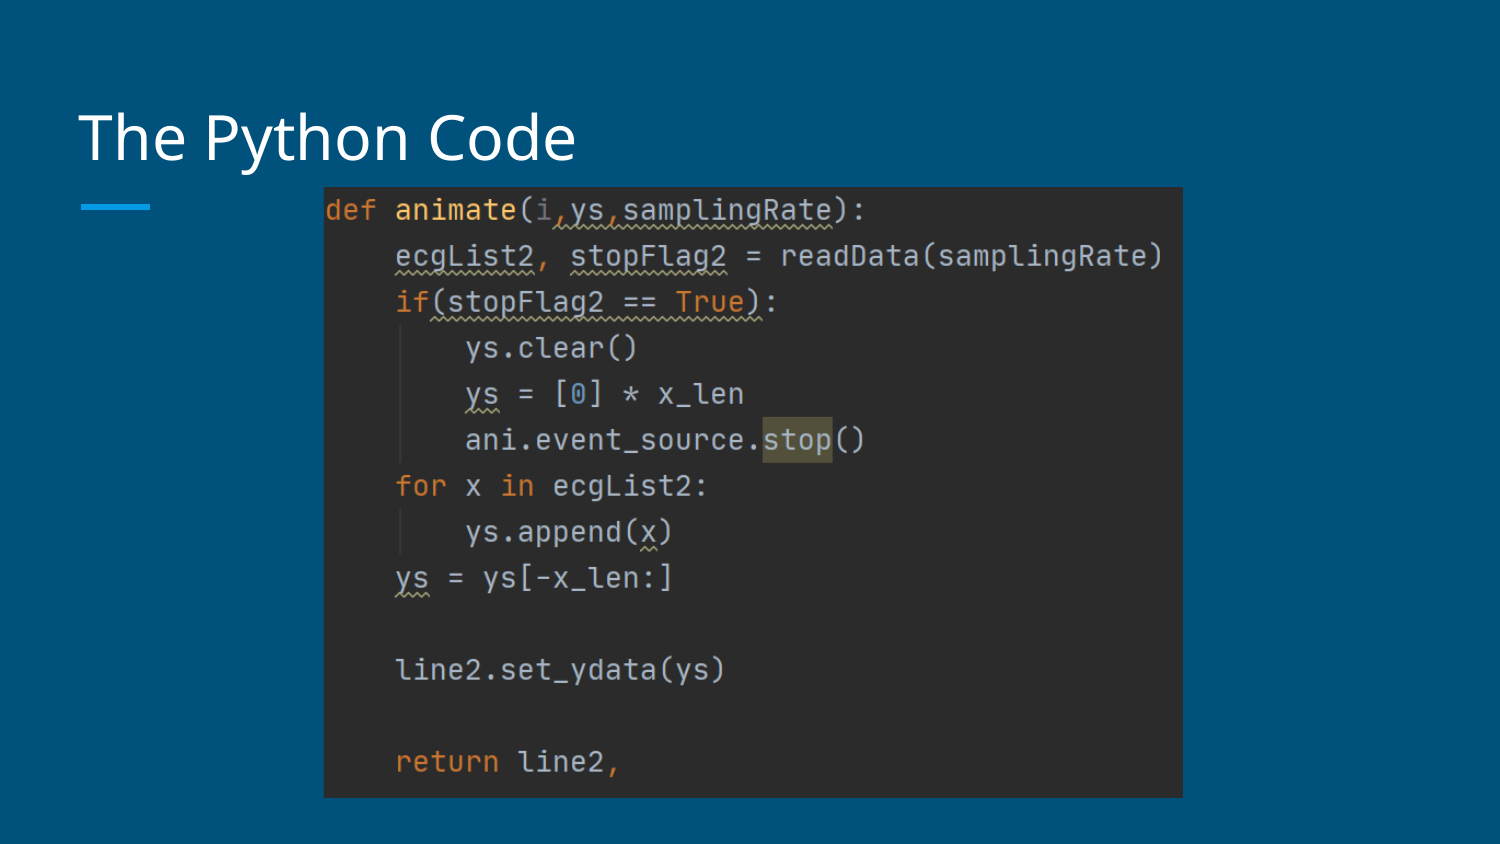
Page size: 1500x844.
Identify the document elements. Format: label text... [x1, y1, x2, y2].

title The Python Code [63, 75, 1437, 188]
picture [325, 188, 1182, 797]
